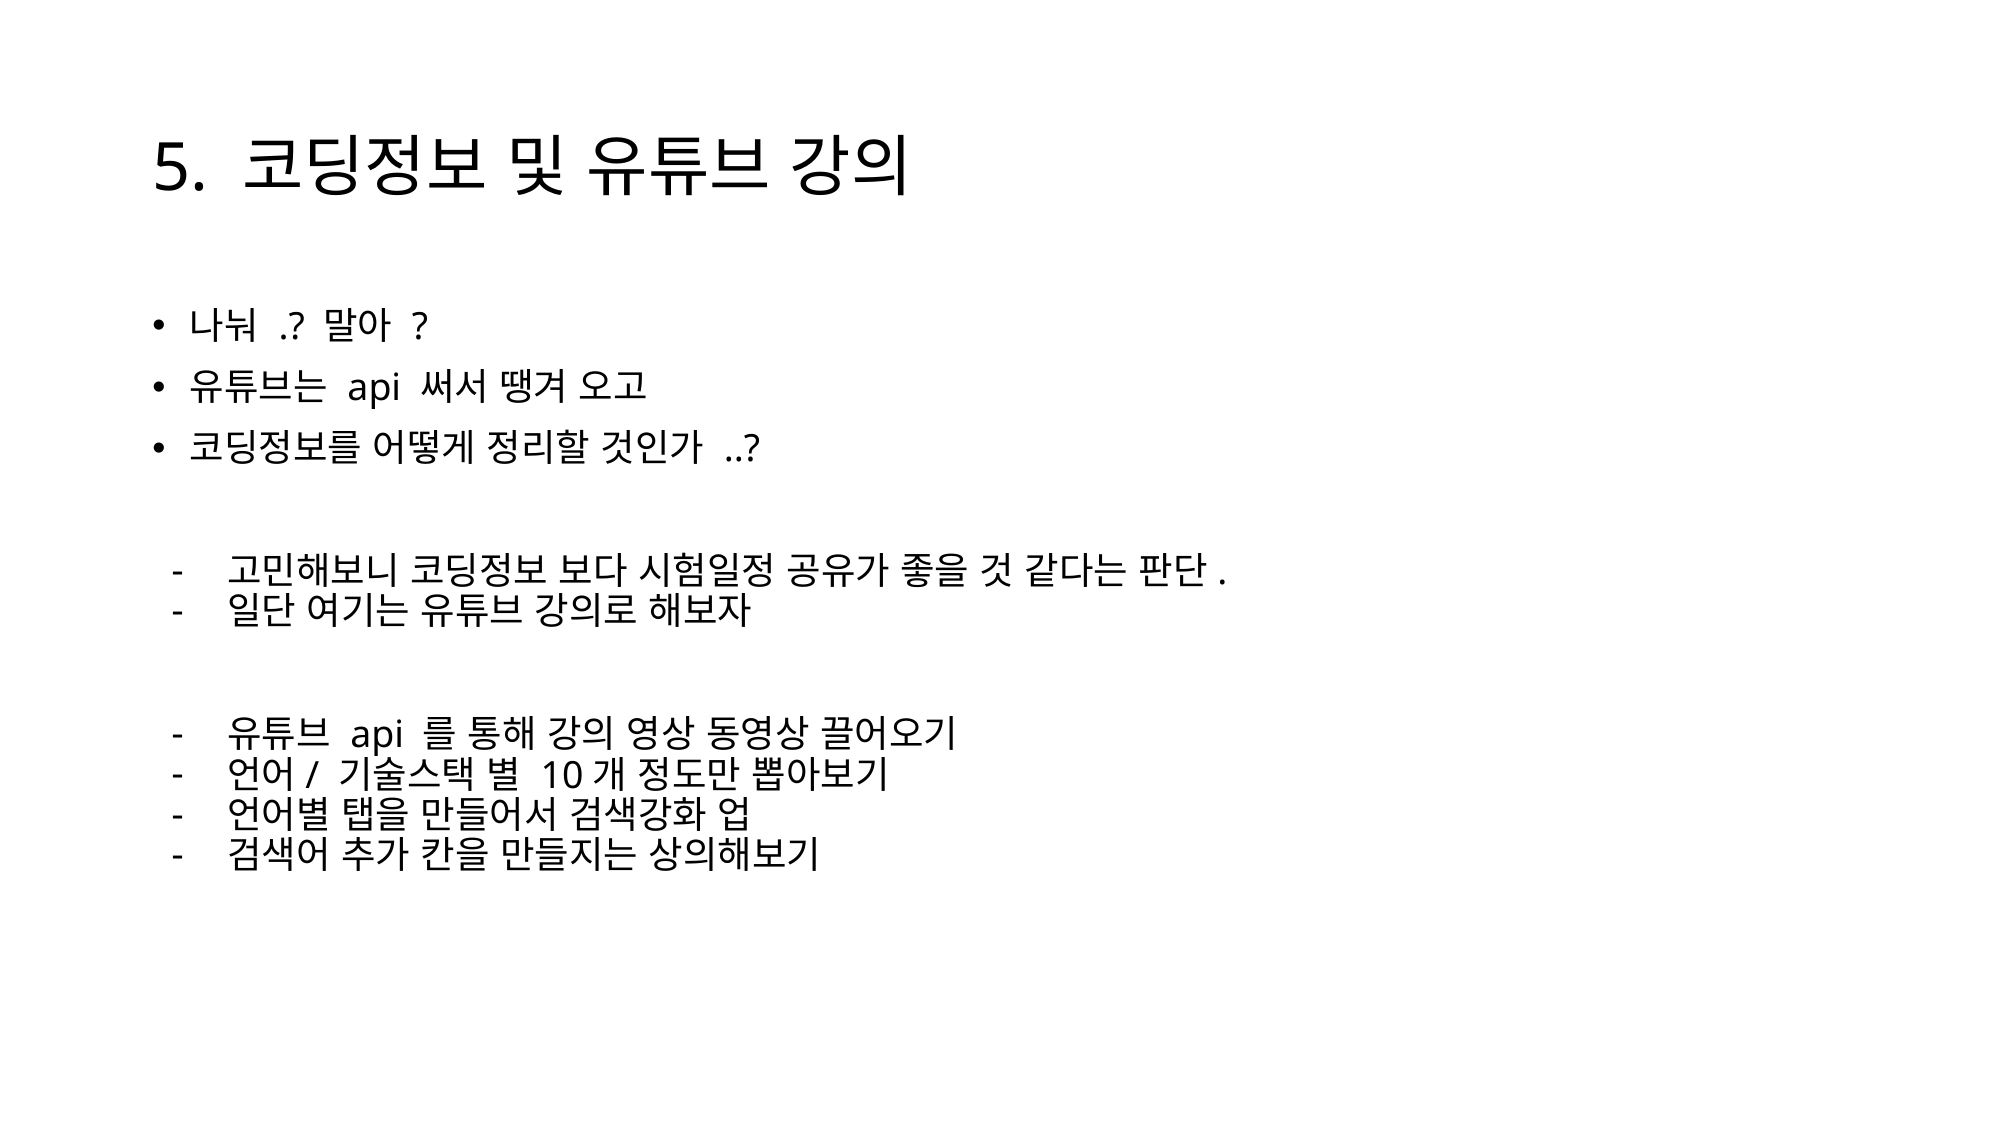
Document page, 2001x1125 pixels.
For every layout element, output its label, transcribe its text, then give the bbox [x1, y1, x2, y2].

list 나눠 .? 말아 ? 유튜브는 api 써서 땡겨 오고 코딩정보를 어떻게 정리할 것인가 ..? 고민해보니 코딩정보 보다 시험일정 공유가 좋을 것 같다는 판단. 일단 여기는 유튜브 강의로 해보자 유튜브 api 를 통해 강의 영상 동영상 끌어오기 언어/ 기술스택 별 10개 정도만 뽑아보기 언어별 탭을 만들어서 검색강화 업 검색어 추가 칸을 만들지는 상의해보기 [137, 299, 1863, 1014]
title 5. 코딩정보 및 유튜브 강의 [137, 59, 1863, 278]
